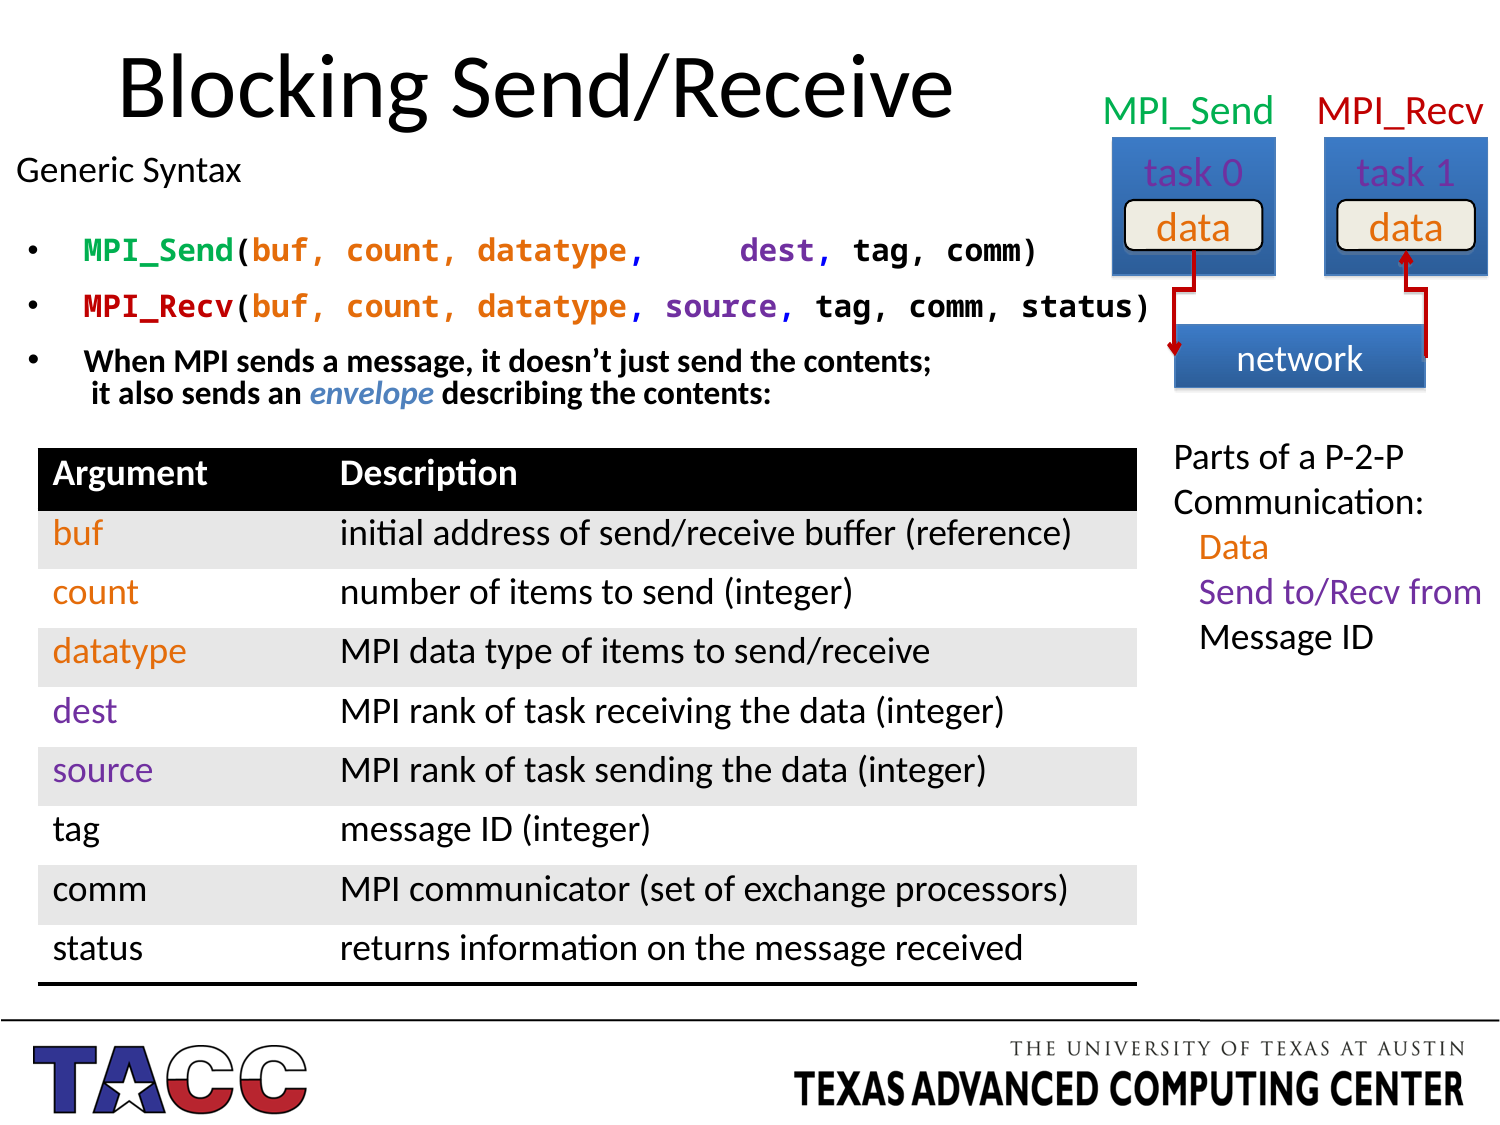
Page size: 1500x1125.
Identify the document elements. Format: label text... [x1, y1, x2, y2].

table_cell dest [38, 687, 325, 747]
table_cell buf [38, 511, 325, 569]
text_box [1087, 74, 1500, 388]
text_box Generic Syntax [1, 137, 257, 198]
picture [0, 1018, 1500, 1125]
table_cell datatype [38, 628, 325, 687]
table_cell number of items to send (integer) [325, 569, 1137, 628]
text_box Parts of a P-2-P Communication: Data Send to/Recv from Message ID [1158, 424, 1498, 665]
table_cell MPI data type of items to send/receive [325, 628, 1137, 687]
table_cell message ID (integer) [325, 806, 1137, 865]
table_cell comm [38, 865, 325, 925]
table_cell tag [38, 806, 325, 865]
table_cell MPI rank of task receiving the data (integer) [325, 687, 1137, 747]
table_cell MPI communicator (set of exchange processors) [325, 865, 1137, 925]
table_cell returns information on the message received [325, 925, 1137, 982]
table_header Argument [38, 452, 325, 508]
table_cell count [38, 569, 325, 628]
table_cell MPI rank of task sending the data (integer) [325, 747, 1137, 806]
title Blocking Send/Receive [12, 0, 1063, 163]
table_header Description [325, 452, 1137, 508]
table_cell source [38, 747, 325, 806]
table_cell initial address of send/receive buffer (reference) [325, 511, 1137, 569]
list MPI_Send(buf, count, datatype, dest, tag, comm) MPI_Recv(buf, count, datatype, source, tag, comm, status) When MPI sends a message, it doesn’t just send the contents; it also sends an envelope describing the contents: [12, 230, 1275, 438]
table_cell status [38, 925, 325, 982]
